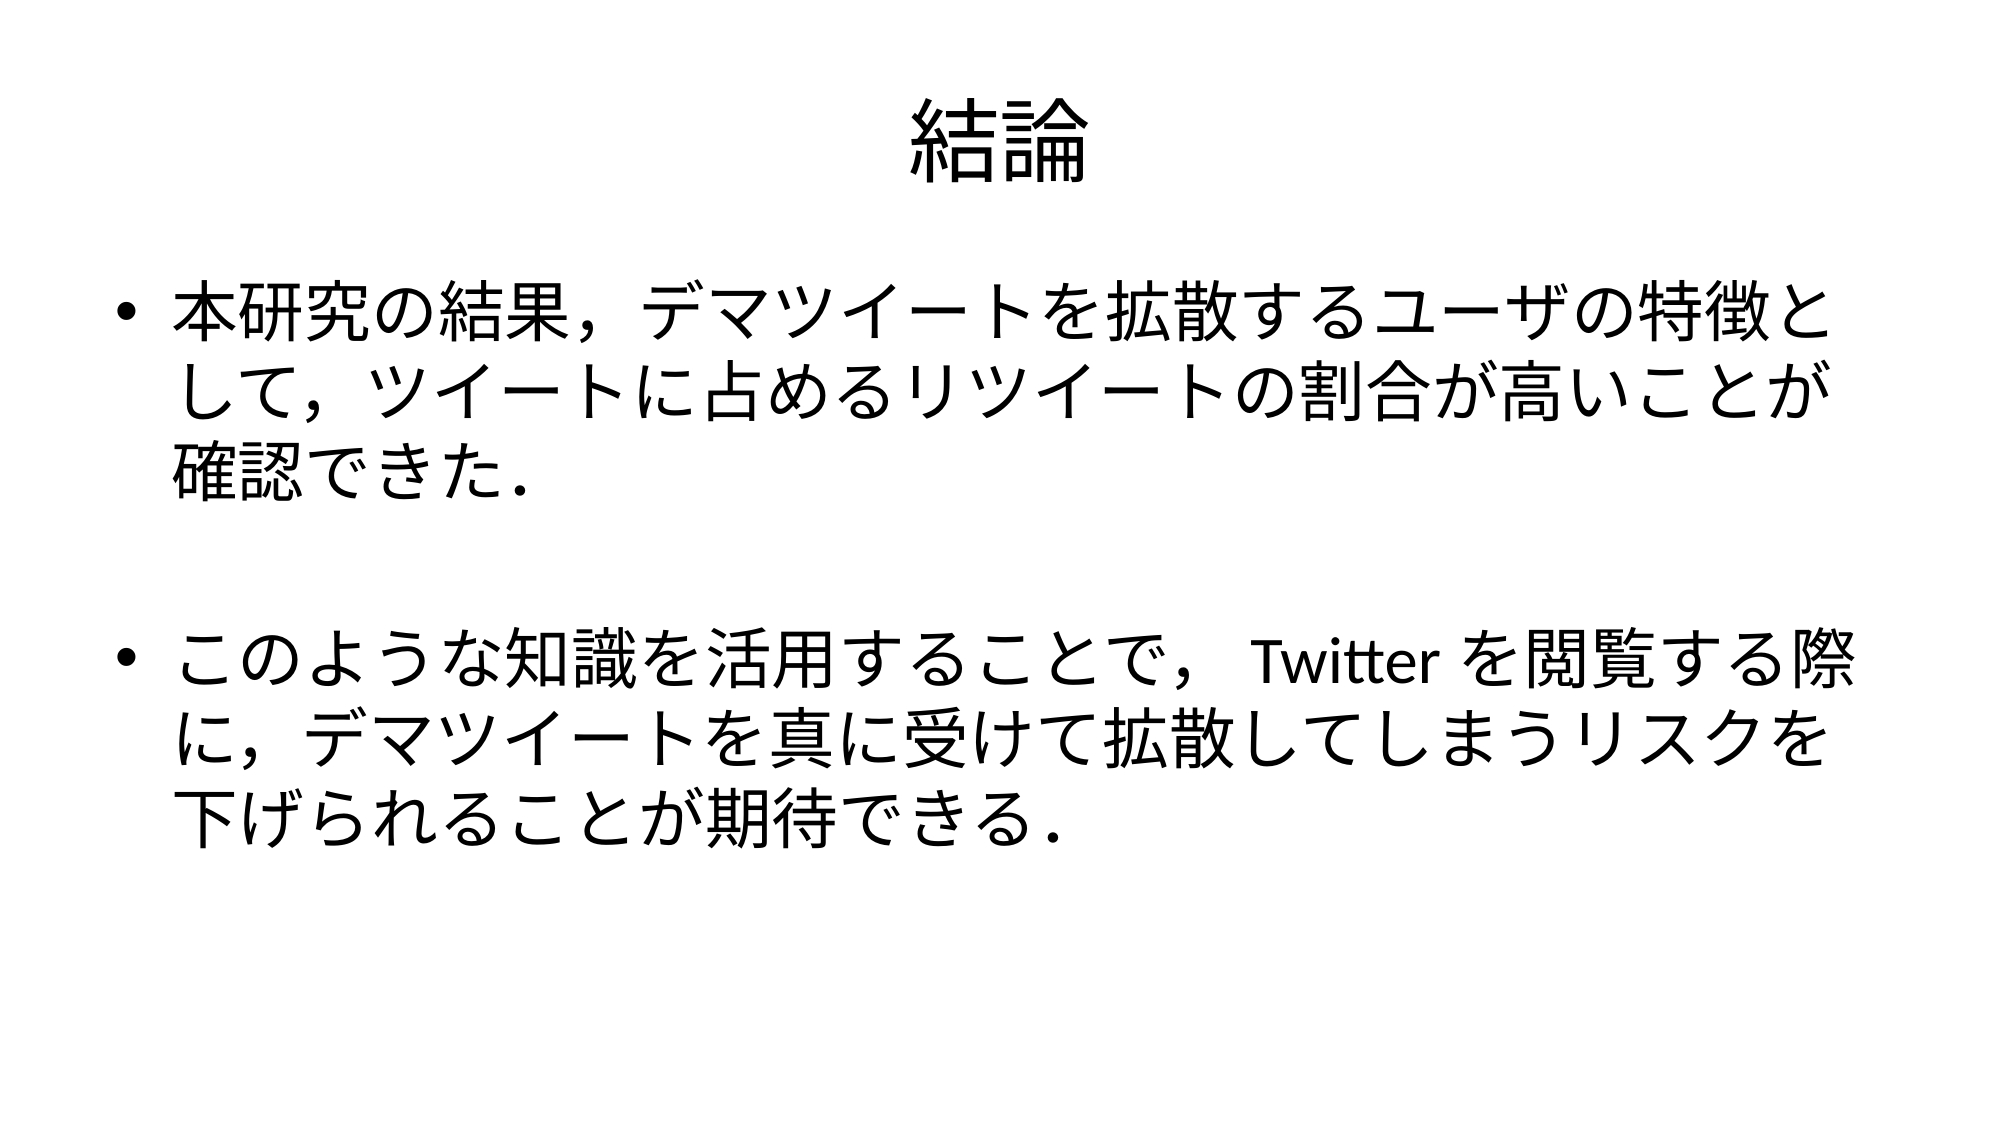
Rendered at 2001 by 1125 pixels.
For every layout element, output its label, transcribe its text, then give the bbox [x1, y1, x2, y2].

title 結論 [99, 45, 1900, 233]
list 本研究の結果，デマツイートを拡散するユーザの特徴として，ツイートに占めるリツイートの割合が高いことが確認できた． このような知識を活用することで，Twitterを閲覧する際に，デマツイートを真に受けて拡散してしまうリスクを下げられることが期待できる． [99, 262, 1900, 1005]
